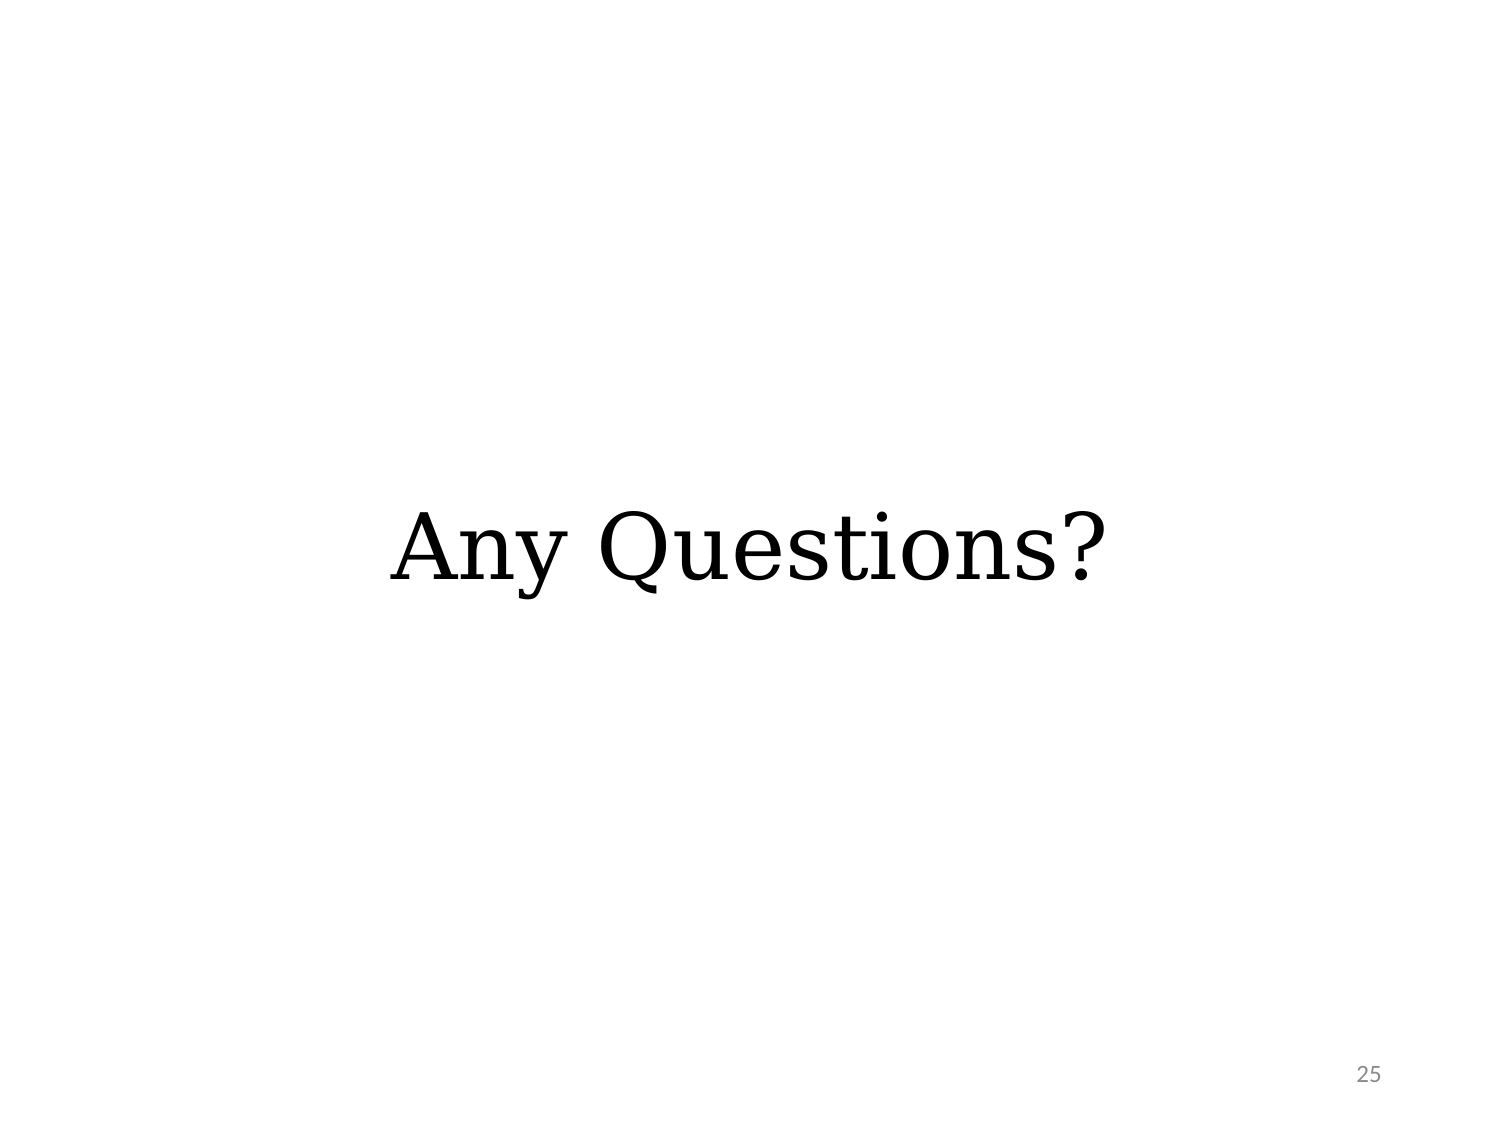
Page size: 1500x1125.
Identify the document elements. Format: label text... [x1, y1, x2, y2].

title Any Questions? [103, 407, 1397, 625]
slide_number 25 [1059, 1042, 1397, 1103]
